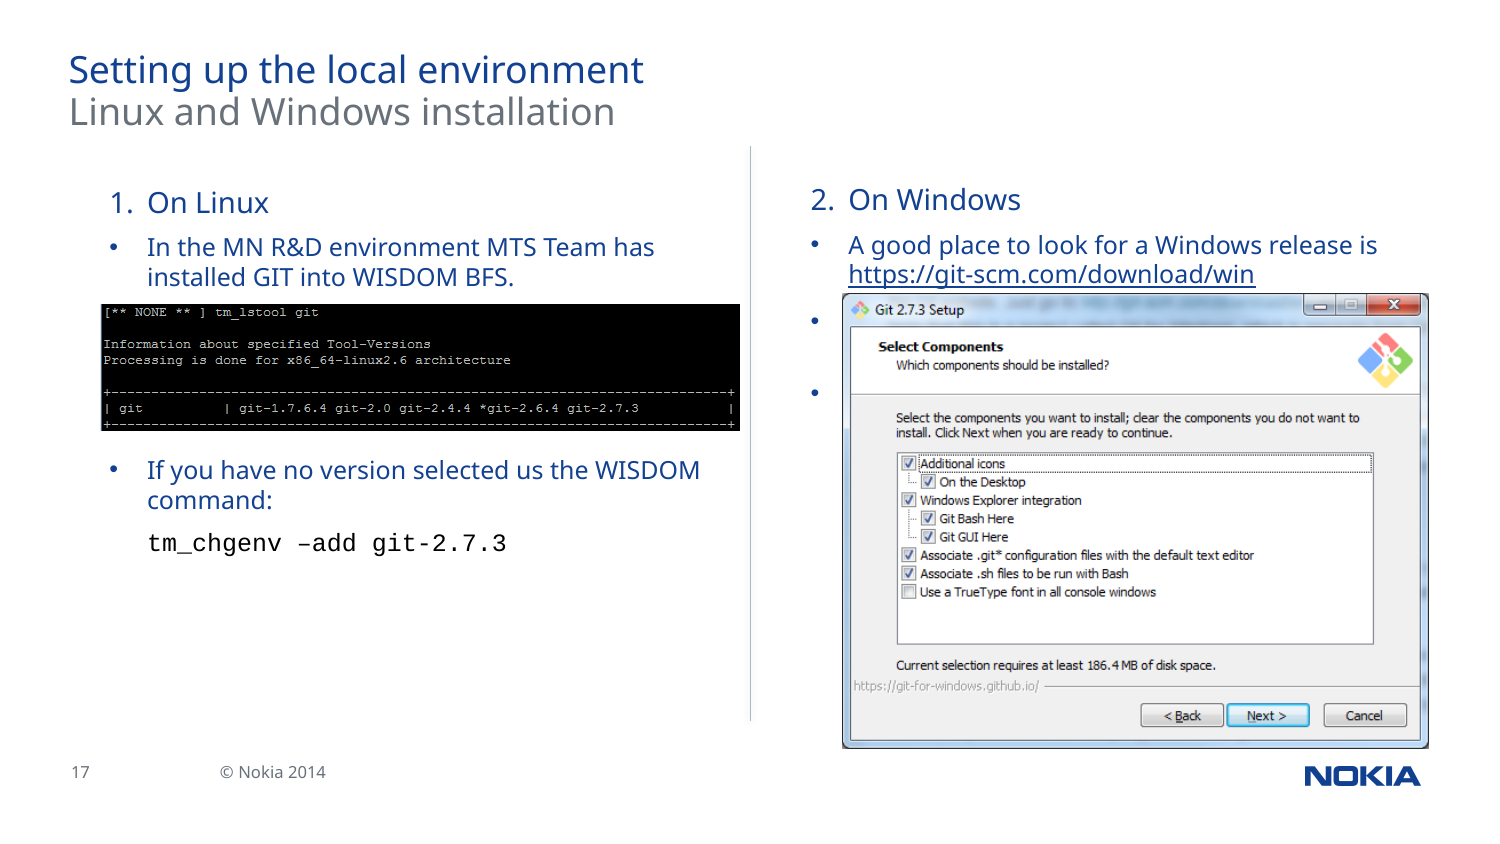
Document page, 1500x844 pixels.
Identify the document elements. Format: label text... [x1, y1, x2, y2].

text_box On Windows A good place to look for a Windows release is https://git-scm.com/download/win A download of the latest Setup-Package will be started. Follow the setup instructions & complete the installation. [795, 174, 1458, 363]
list Linux and Windows installation [68, 87, 1419, 138]
picture [1305, 766, 1421, 786]
text_box On Linux In the MN R&D environment MTS Team has installed GIT into WISDOM BFS. If you have no version selected us the WISDOM command: tm_chgenv –add git-2.7.3 [94, 177, 745, 522]
picture [100, 304, 740, 431]
picture [842, 293, 1429, 749]
title Setting up the local environment [68, 45, 1419, 87]
